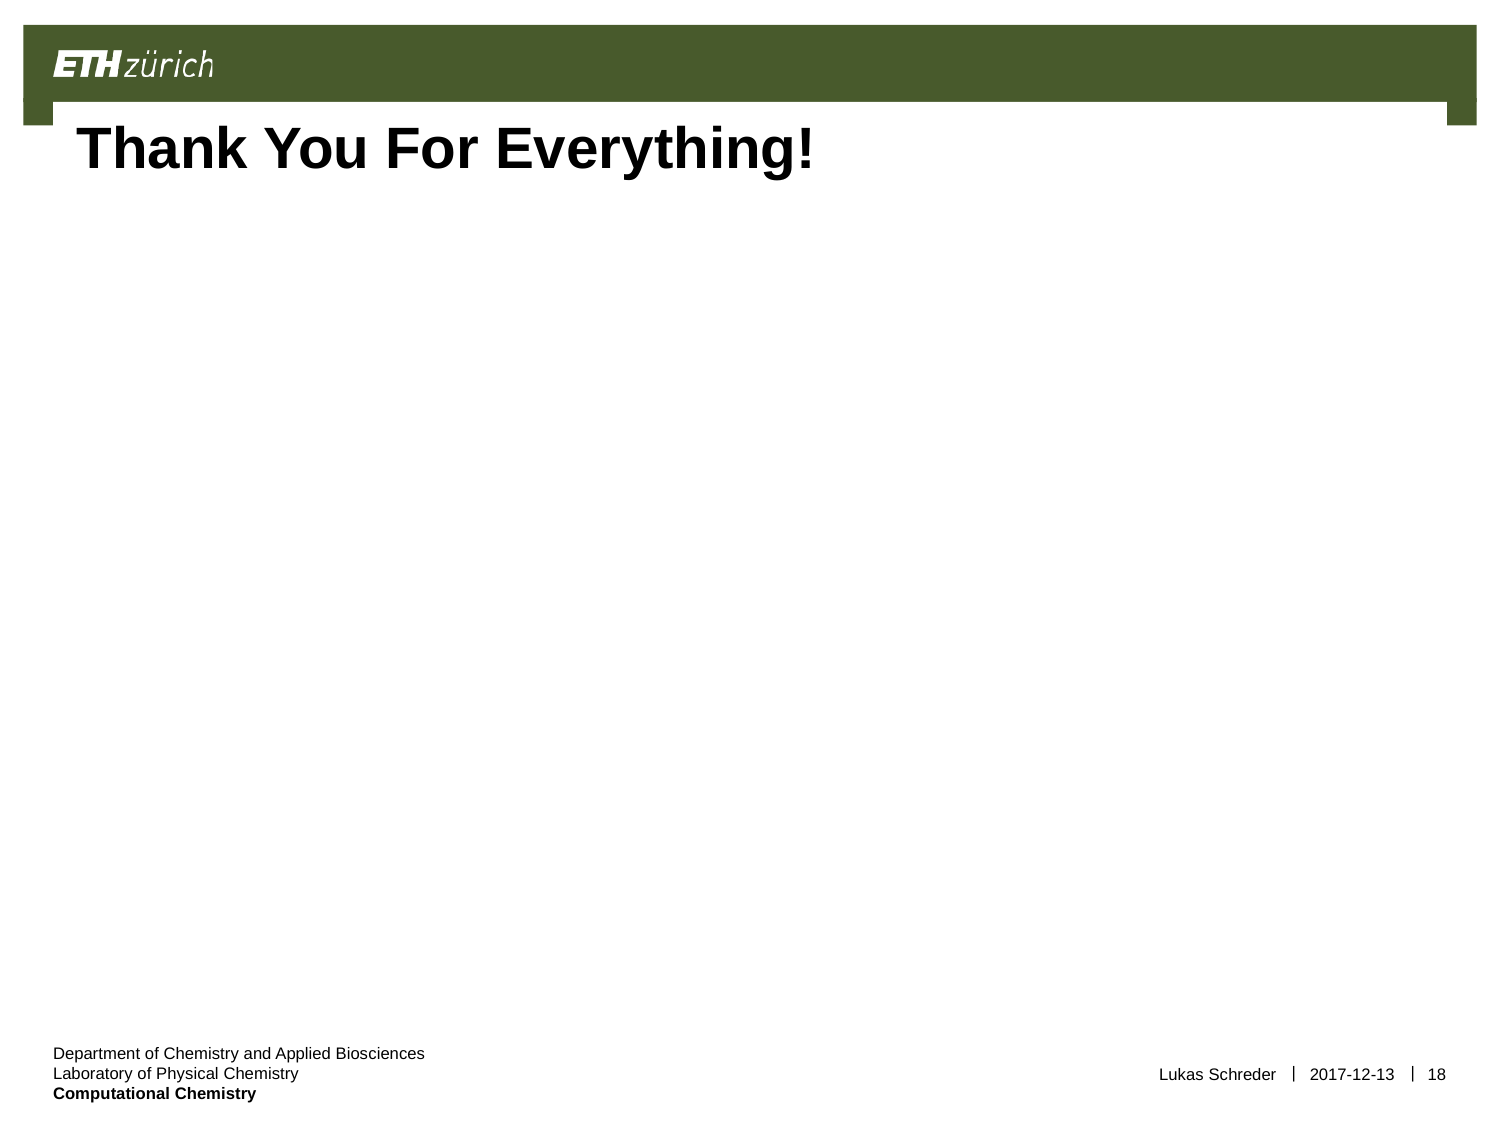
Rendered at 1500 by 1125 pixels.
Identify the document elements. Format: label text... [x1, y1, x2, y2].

footer Lukas Schreder [750, 1034, 1277, 1112]
slide_number 18 [1415, 1034, 1459, 1112]
title Thank You For Everything! [53, 101, 1447, 262]
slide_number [1302, 1034, 1403, 1112]
